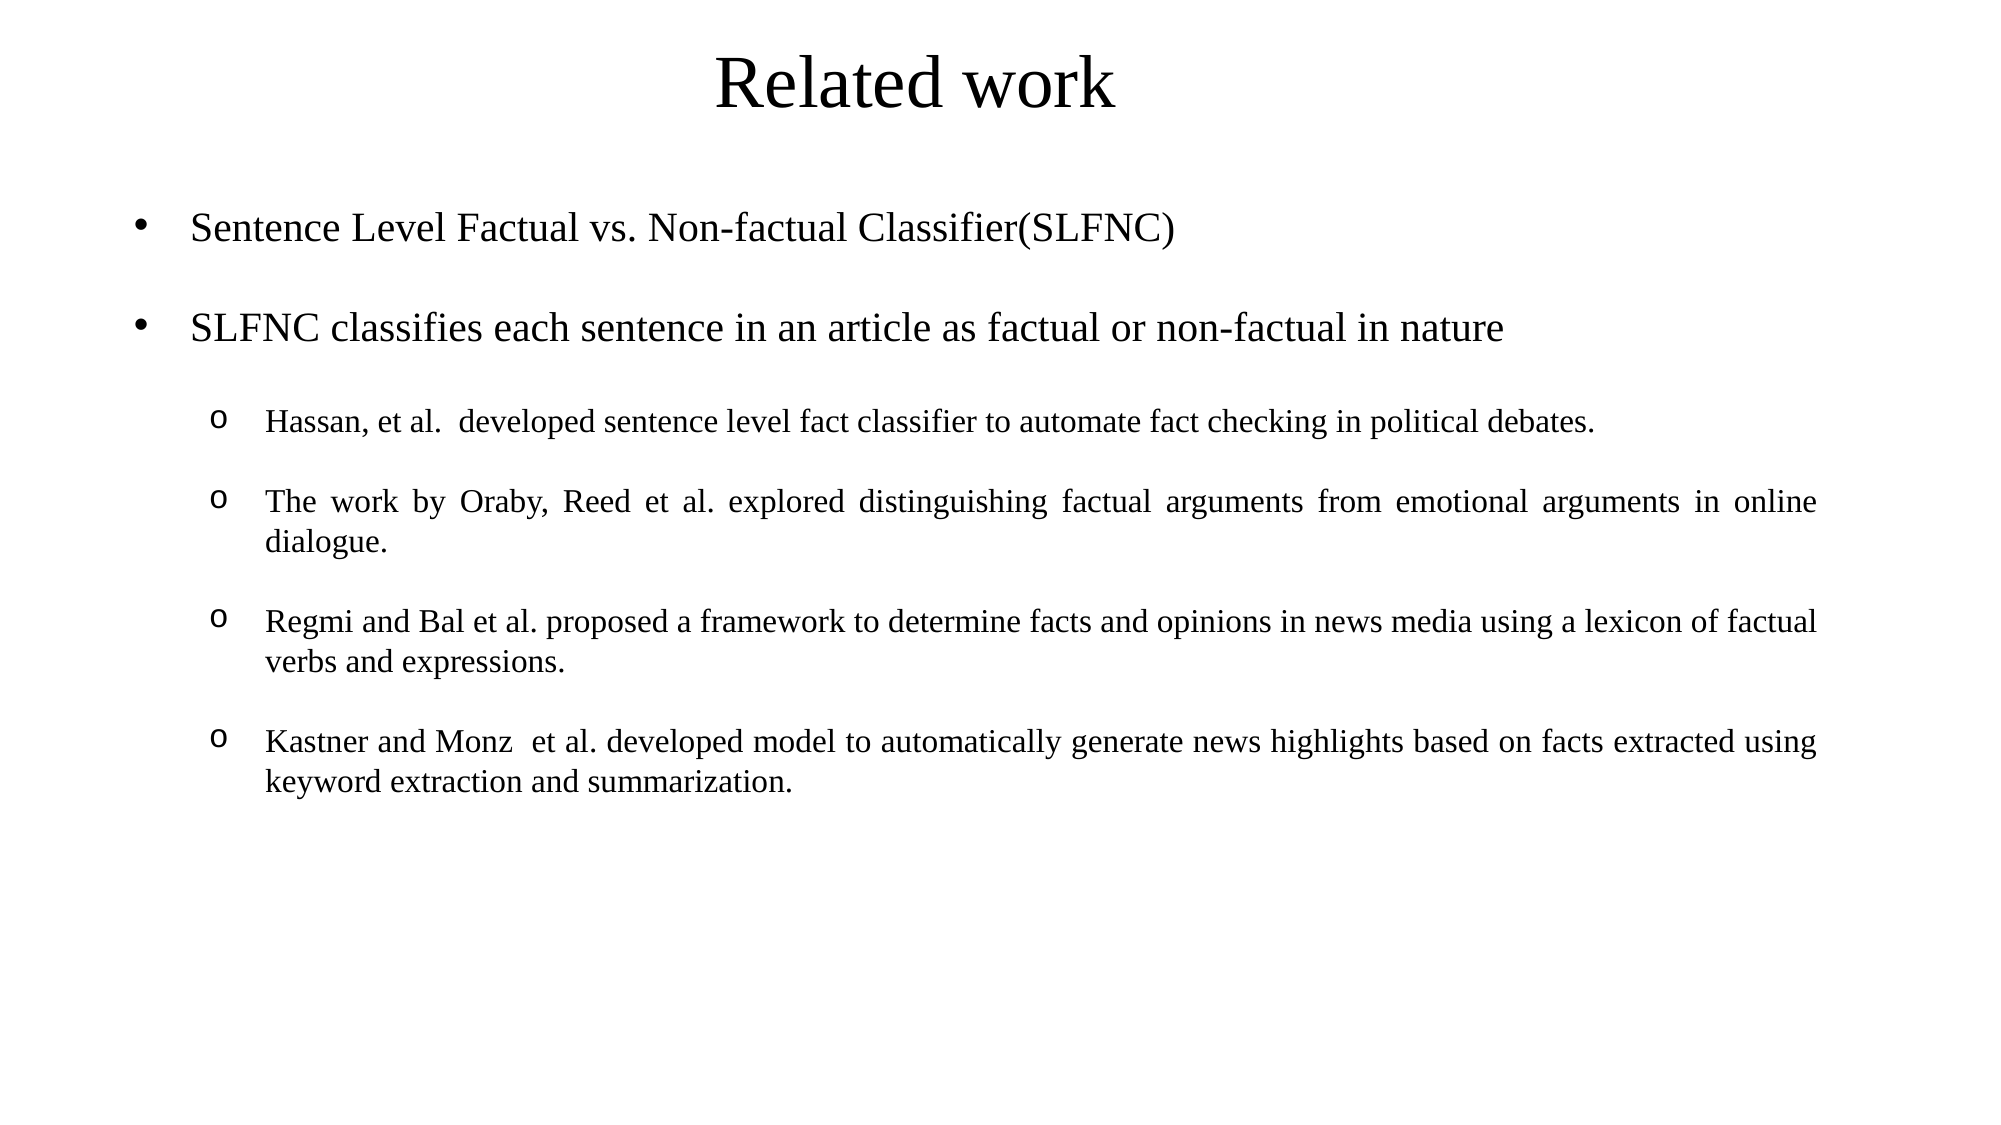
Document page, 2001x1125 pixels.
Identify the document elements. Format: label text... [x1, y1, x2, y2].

subtitle Related work [165, 35, 1666, 149]
text_box Sentence Level Factual vs. Non-factual Classifier(SLFNC) SLFNC classifies each sentence in an article as factual or non-factual in nature Hassan, et al. developed sentence level fact classifier to automate fact checking in political debates. The work by Oraby, Reed et al. explored distinguishing factual arguments from emotional arguments in online dialogue. Regmi and Bal et al. proposed a framework to determine facts and opinions in news media using a lexicon of factual verbs and expressions. Kastner and Monz et al. developed model to automatically generate news highlights based on facts extracted using keyword extraction and summarization. [119, 191, 1835, 907]
